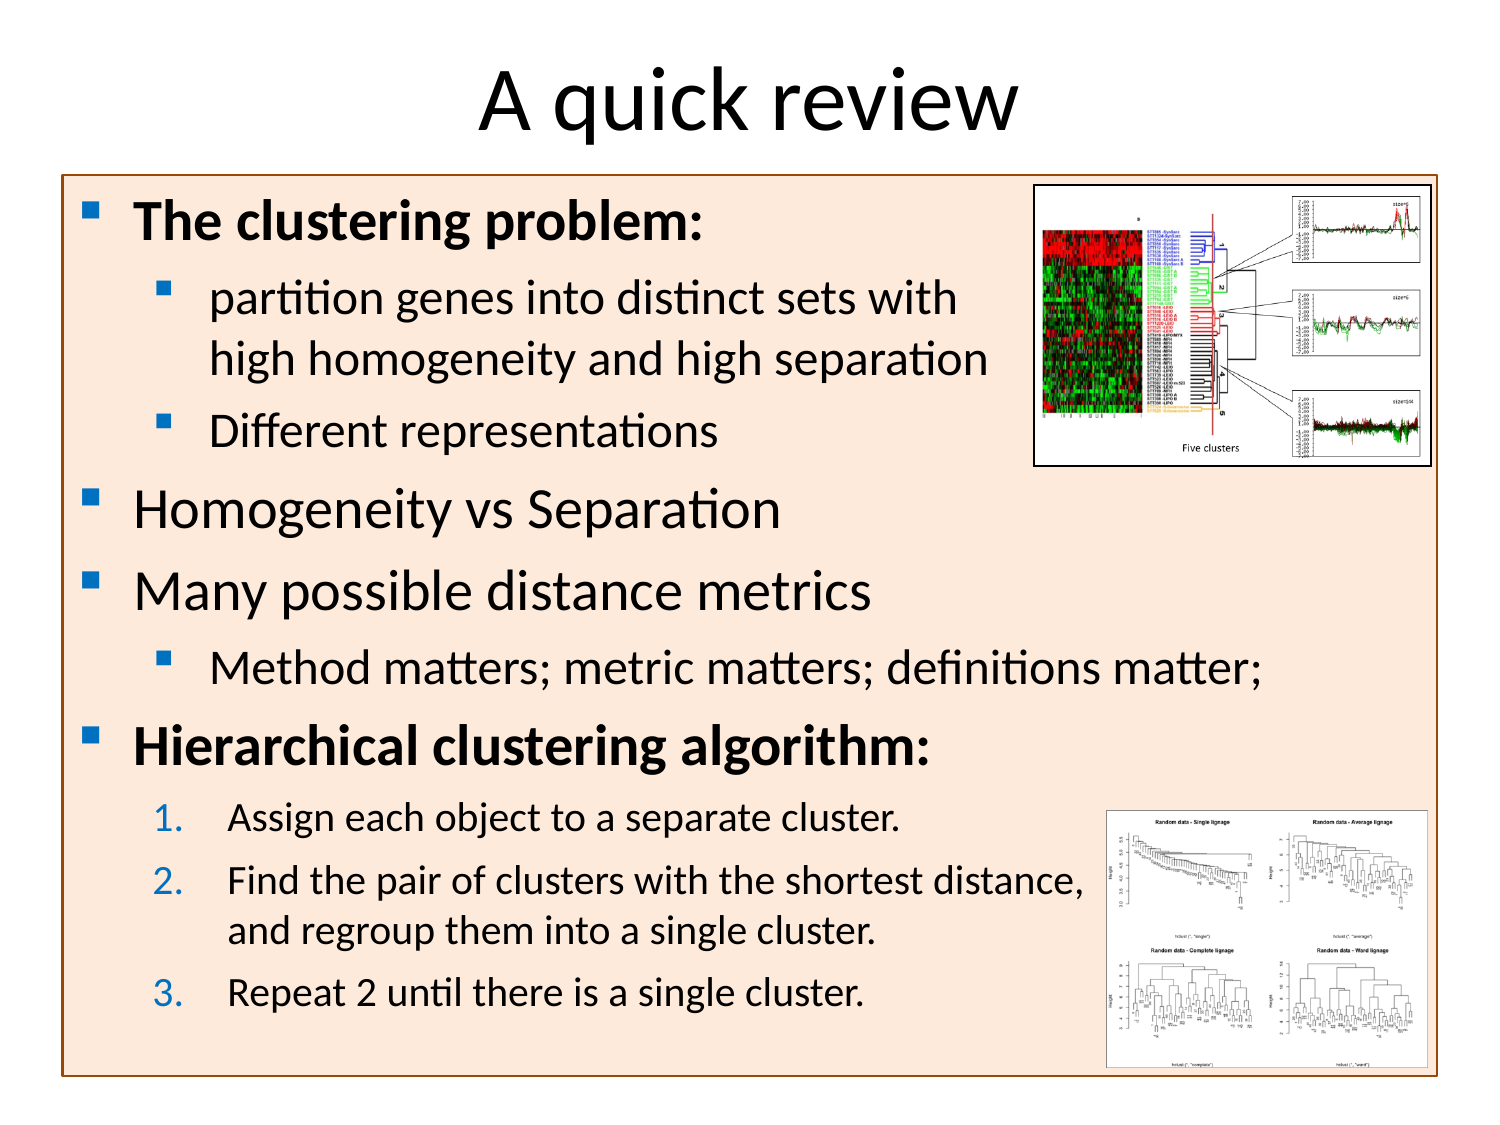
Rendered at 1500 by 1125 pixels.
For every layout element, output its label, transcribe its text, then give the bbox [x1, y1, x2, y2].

text_box The clustering problem: partition genes into distinct sets with high homogeneity and high separation Different representations Homogeneity vs Separation Many possible distance metrics Method matters; metric matters; definitions matter; Hierarchical clustering algorithm: Assign each object to a separate cluster. Find the pair of clusters with the shortest distance, and regroup them into a single cluster. Repeat 2 until there is a single cluster. [62, 187, 1438, 1076]
text_box A quick review [0, 0, 1500, 187]
picture [1106, 810, 1428, 1068]
picture [1034, 185, 1431, 465]
